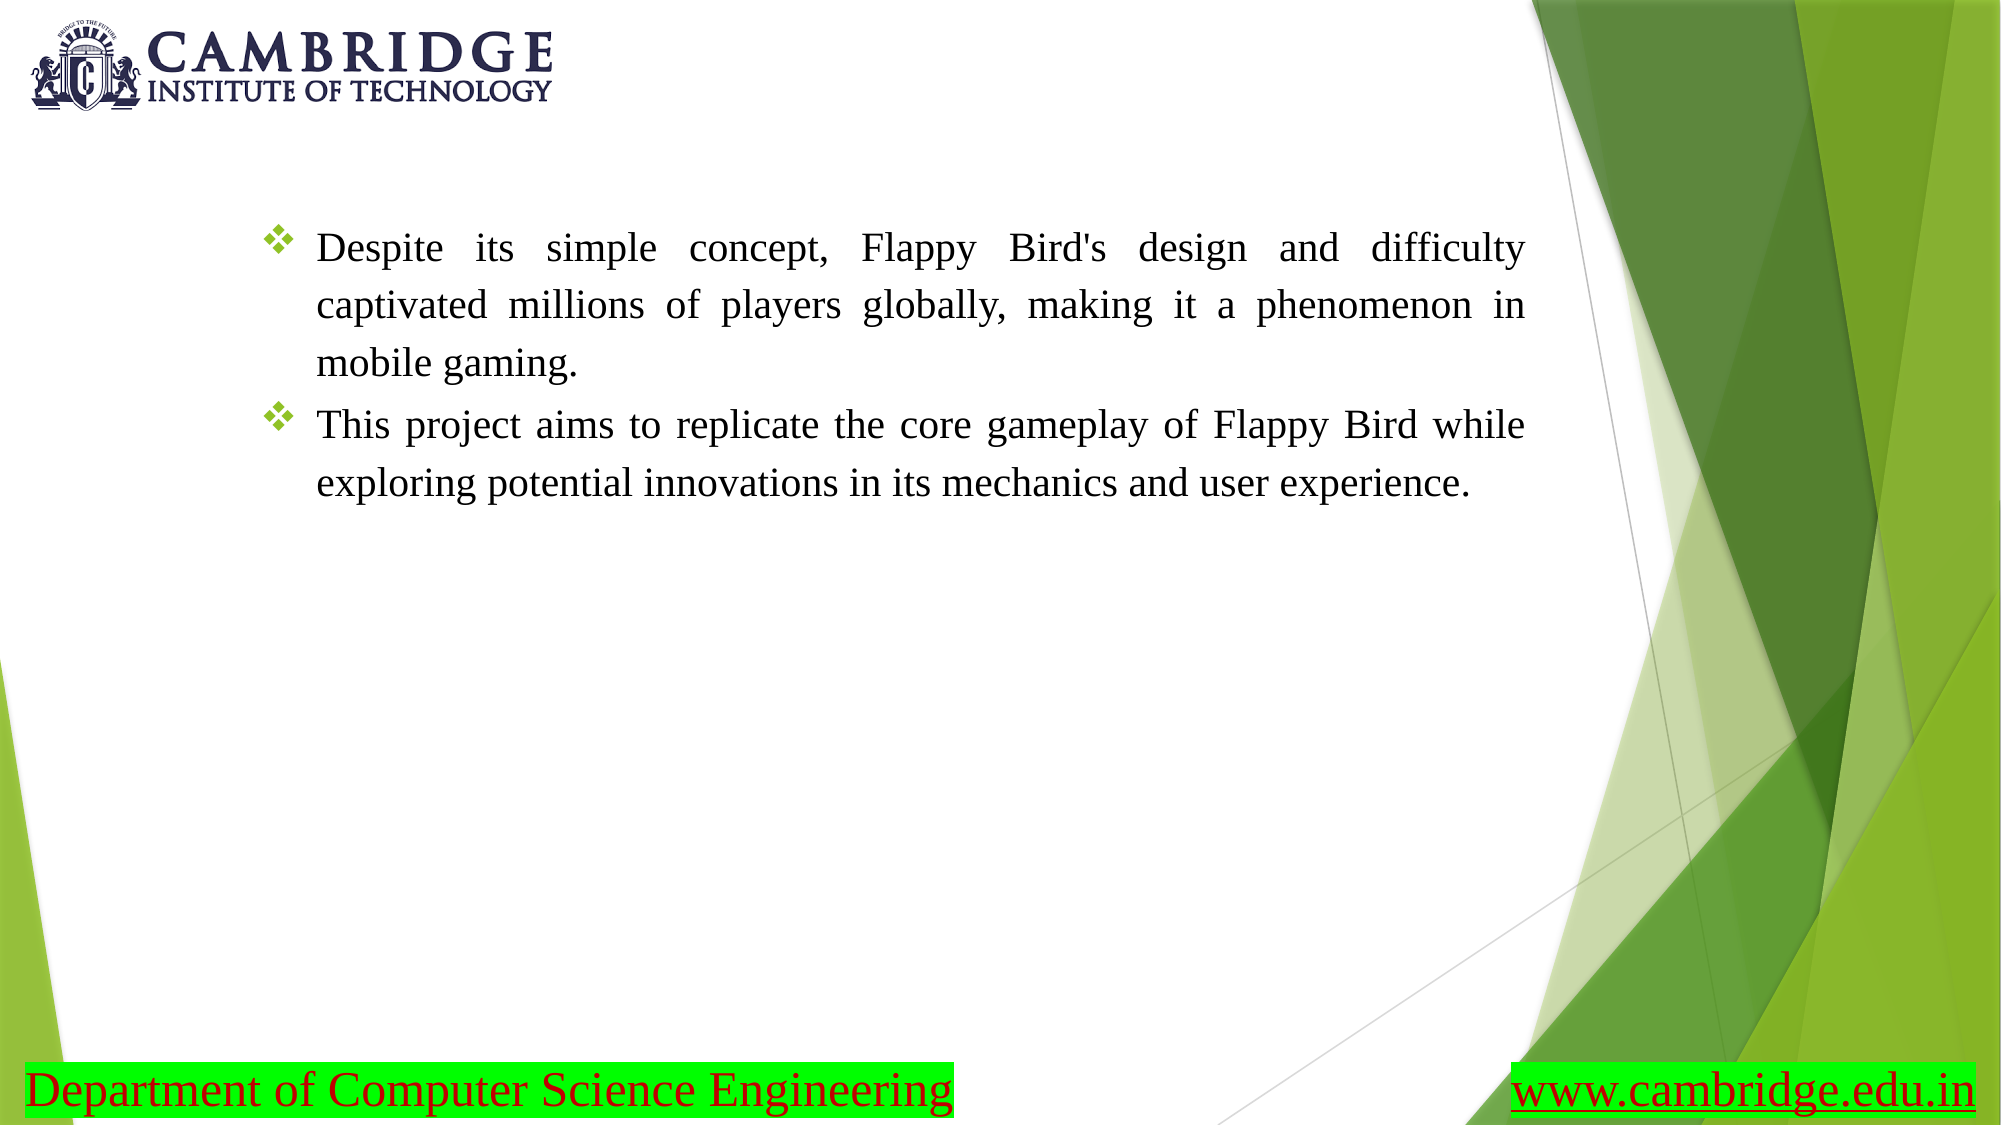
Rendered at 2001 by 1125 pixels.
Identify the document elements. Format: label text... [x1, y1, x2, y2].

text_box Department of Computer Science Engineering [10, 1049, 1054, 1124]
text_box Despite its simple concept, Flappy Bird's design and difficulty captivated millions of players globally, making it a phenomenon in mobile gaming. This project aims to replicate the core gameplay of Flappy Bird while exploring potential innovations in its mechanics and user experience. [176, 204, 1656, 512]
picture [29, 20, 553, 112]
text_box www.cambridge.edu.in [1496, 1049, 2000, 1124]
